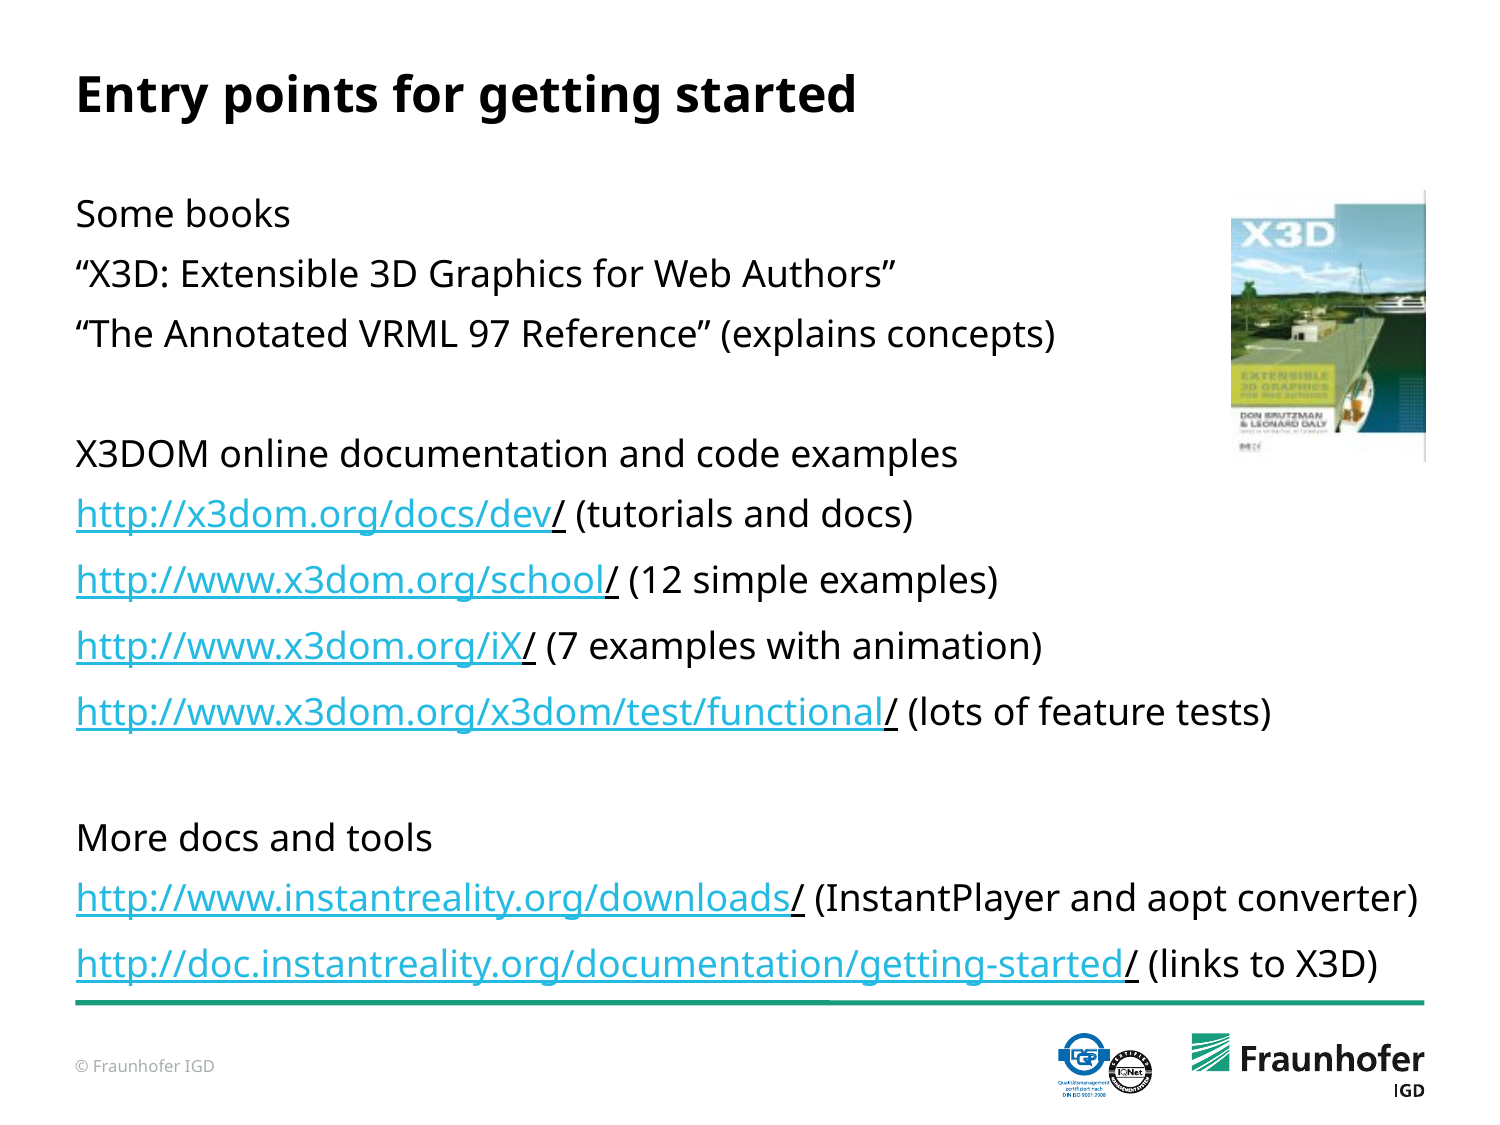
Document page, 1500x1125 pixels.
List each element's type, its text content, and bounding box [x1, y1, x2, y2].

title Entry points for getting started [75, 62, 1425, 188]
picture [1231, 190, 1426, 463]
list Some books “X3D: Extensible 3D Graphics for Web Authors” “The Annotated VRML 97 Reference” (explains concepts) X3DOM online documentation and code examples http://x3dom.org/docs/dev/ (tutorials and docs) http://www.x3dom.org/school/ (12 simple examples) http://www.x3dom.org/iX/ (7 examples with animation) http://www.x3dom.org/x3dom/test/functional/ (lots of feature tests) More docs and tools http://www.instantreality.org/downloads/ (InstantPlayer and aopt converter) http://doc.instantreality.org/documentation/getting-started/ (links to X3D) [75, 189, 1425, 987]
